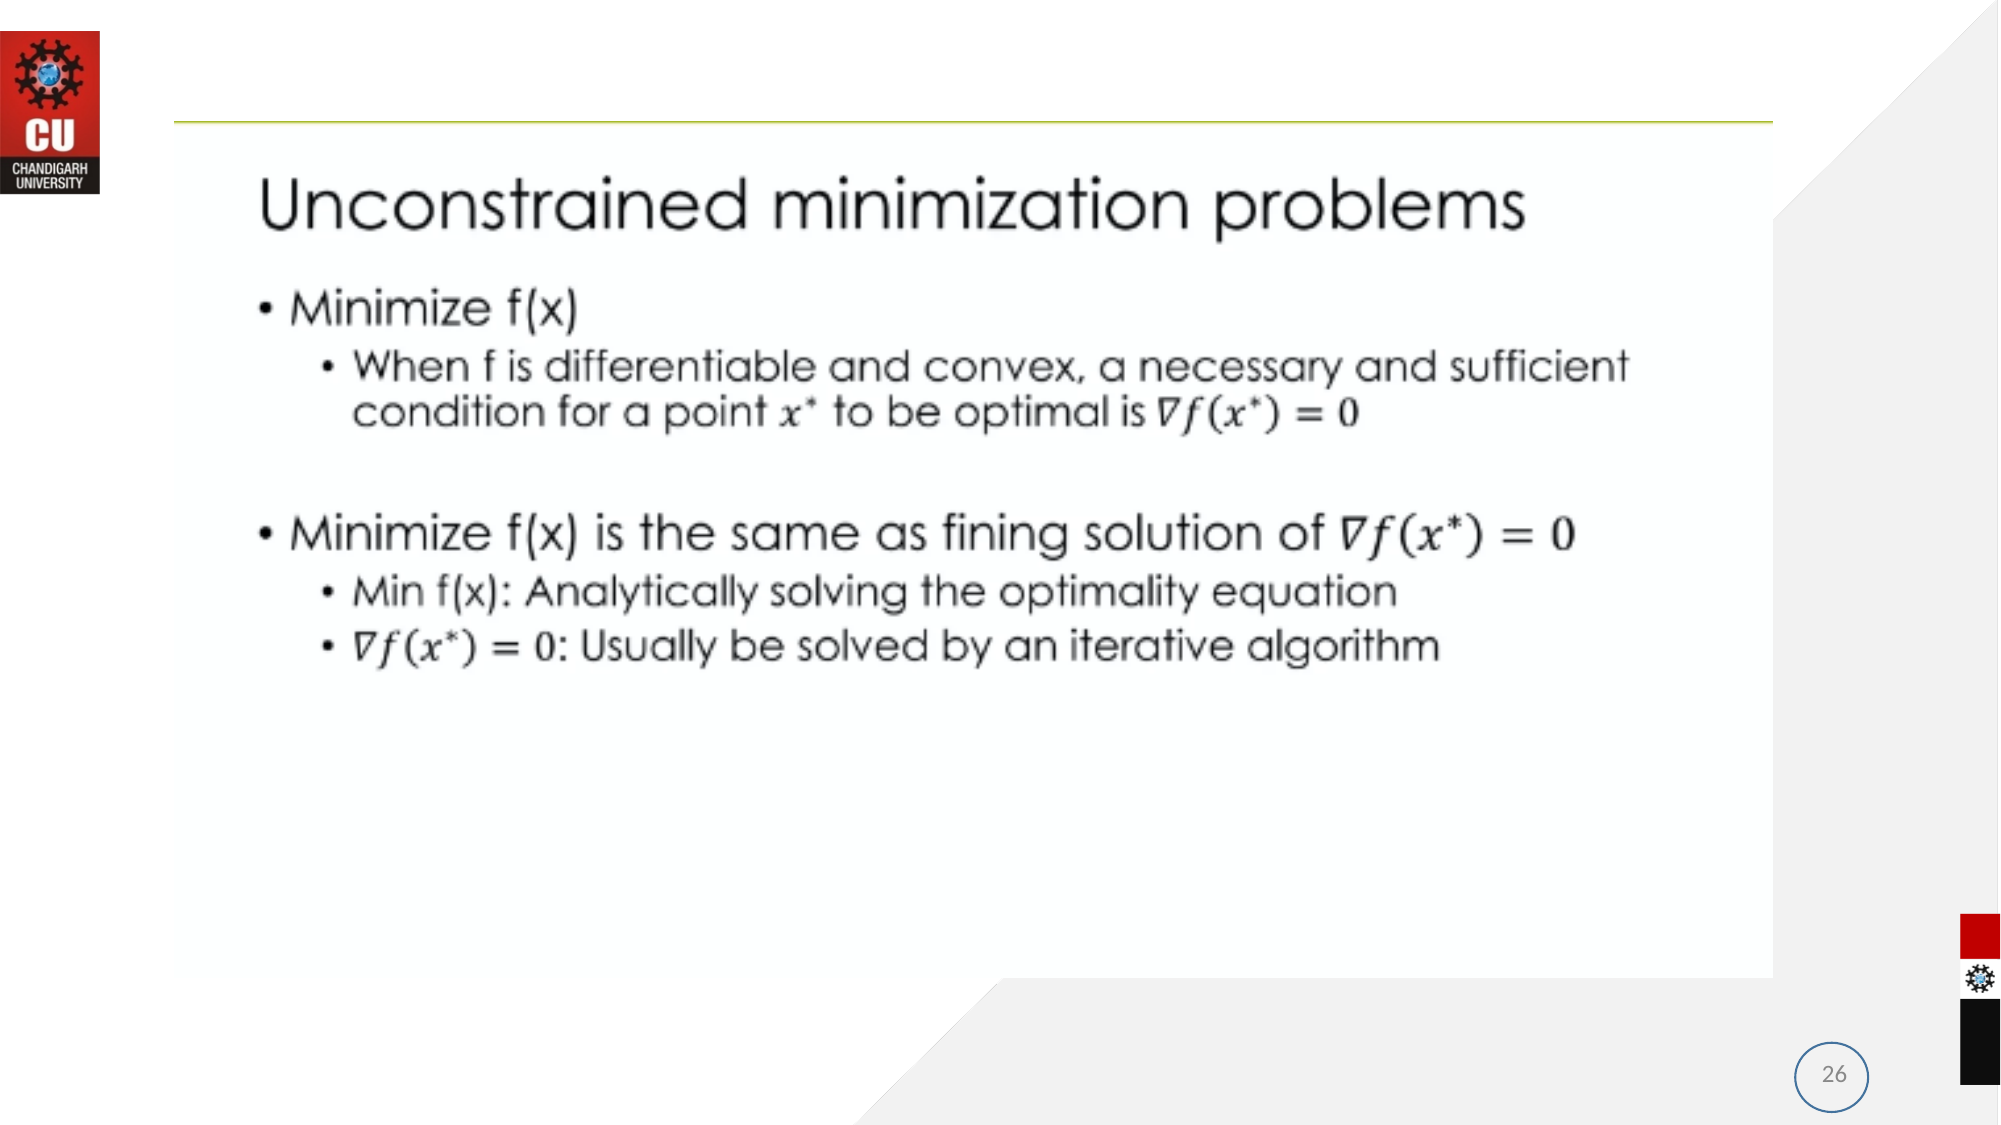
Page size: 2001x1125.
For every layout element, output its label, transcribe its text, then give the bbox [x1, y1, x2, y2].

picture [0, 0, 2001, 1125]
slide_number 26 [1412, 1042, 1863, 1103]
